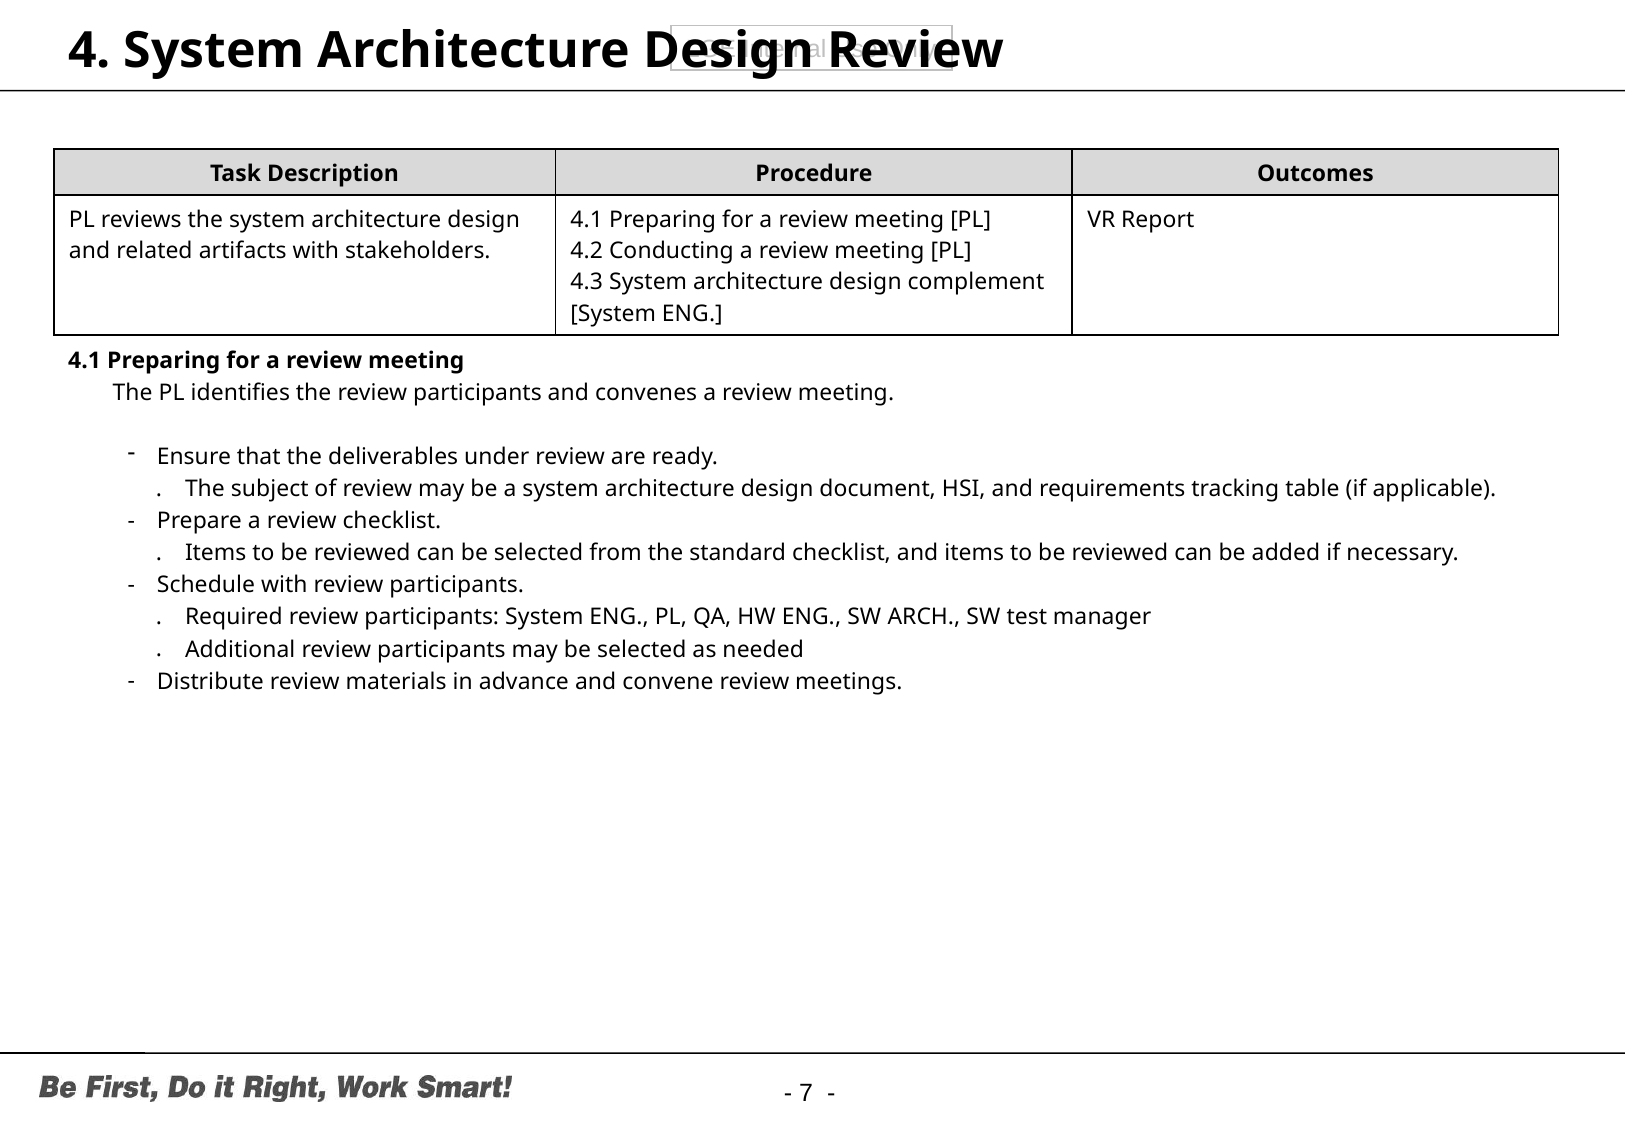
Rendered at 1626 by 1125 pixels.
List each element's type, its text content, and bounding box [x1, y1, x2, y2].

table_header Procedure [556, 150, 1071, 194]
title 4. System Architecture Design Review [53, 11, 1516, 84]
table_cell 4.1 Preparing for a review meeting [PL] 4.2 Conducting a review meeting [PL] 4.3 System architecture design complement [System ENG.] [556, 196, 1071, 334]
table_header Outcomes [1073, 150, 1558, 194]
table_cell VR Report [1073, 196, 1558, 334]
list 4.1 Preparing for a review meeting The PL identifies the review participants and convenes a review meeting. Ensure that the deliverables under review are ready. The subject of review may be a system architecture design document, HSI, and requirements tracking table (if applicable). Prepare a review checklist. Items to be reviewed can be selected from the standard checklist, and items to be reviewed can be added if necessary. Schedule with review participants. Required review participants: System ENG., PL, QA, HW ENG., SW ARCH., SW test manager Additional review participants may be selected as needed Distribute review materials in advance and convene review meetings. [53, 338, 1545, 1000]
table_cell PL reviews the system architecture design and related artifacts with stakeholders. [55, 196, 555, 334]
table_header Task Description [55, 150, 555, 194]
picture [39, 1075, 512, 1102]
